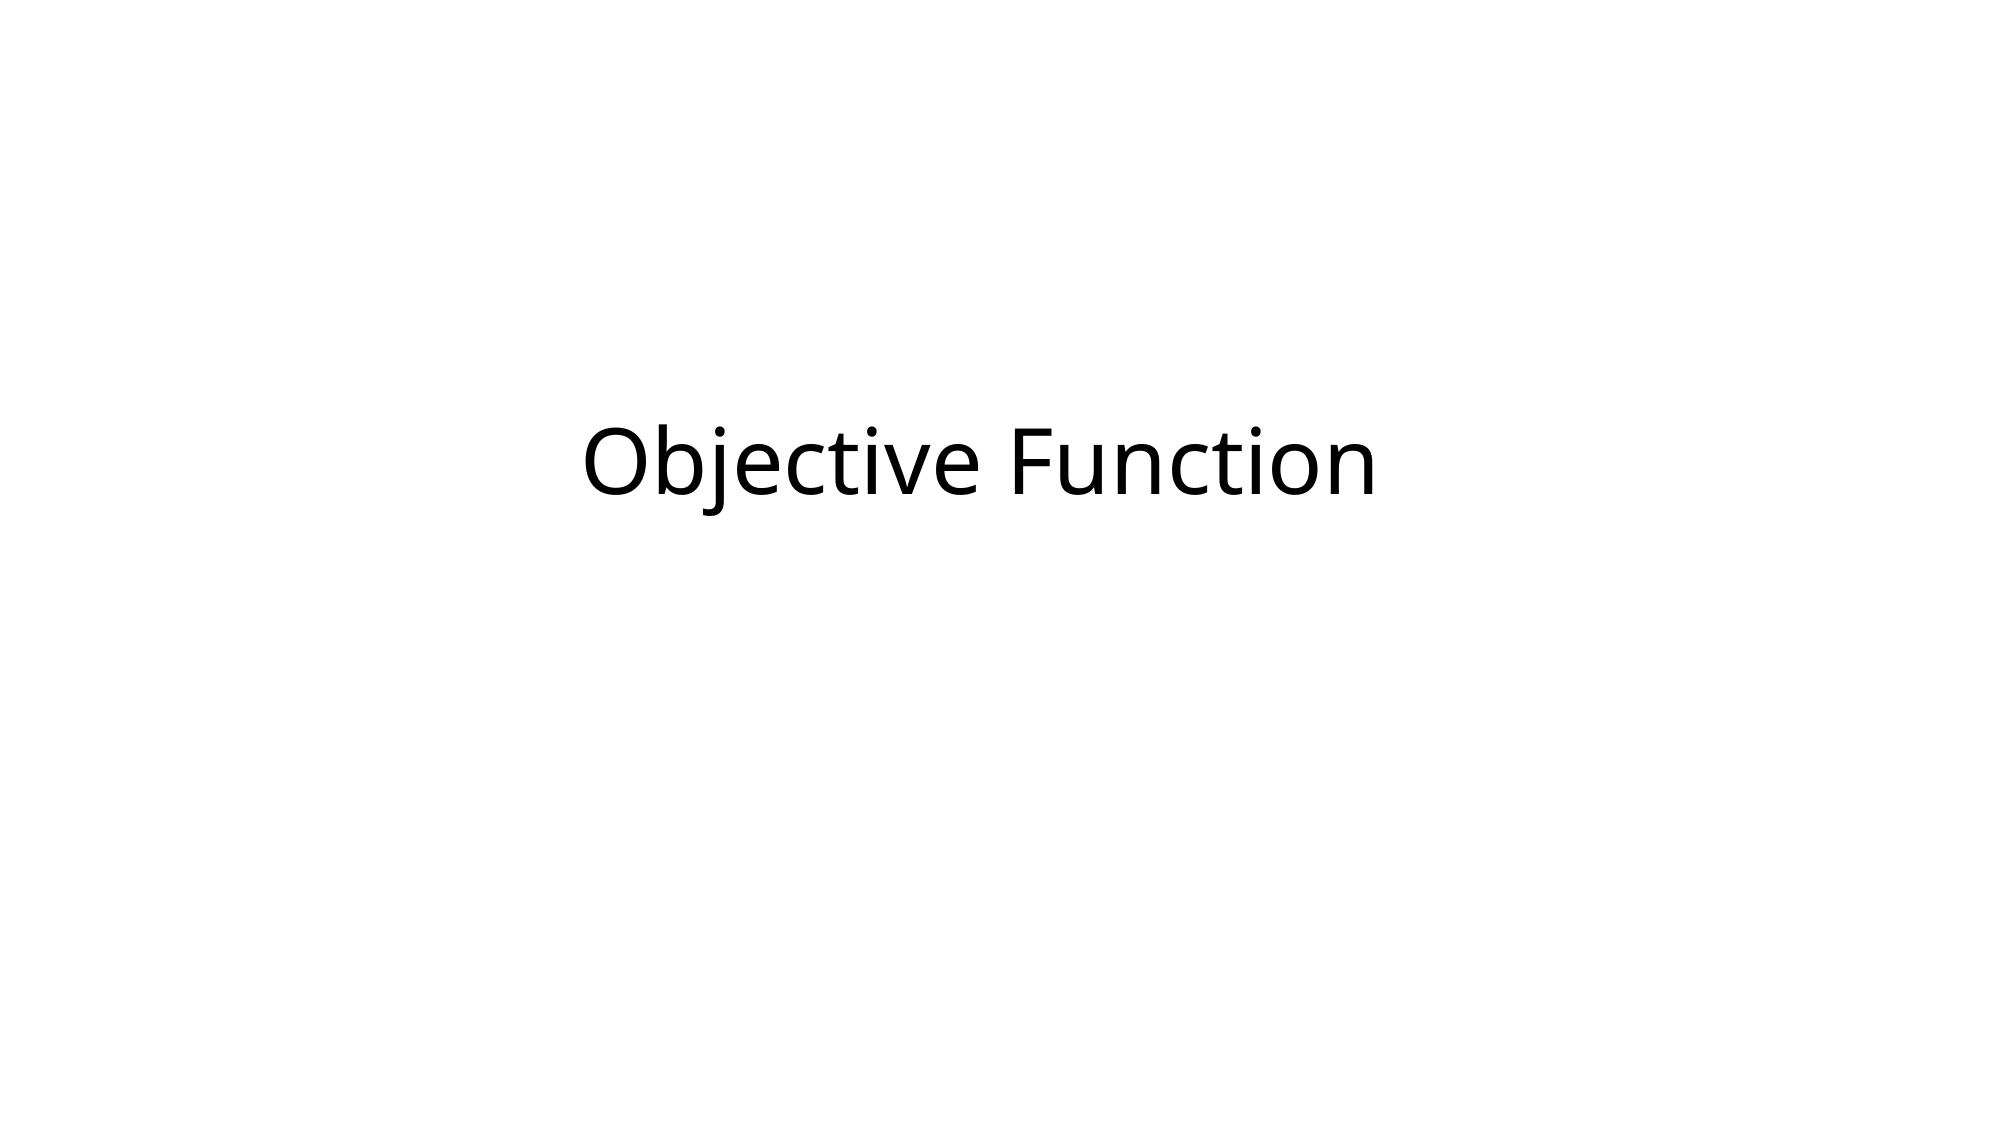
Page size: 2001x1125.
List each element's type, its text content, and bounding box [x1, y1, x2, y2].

title Objective Function [118, 355, 1844, 574]
